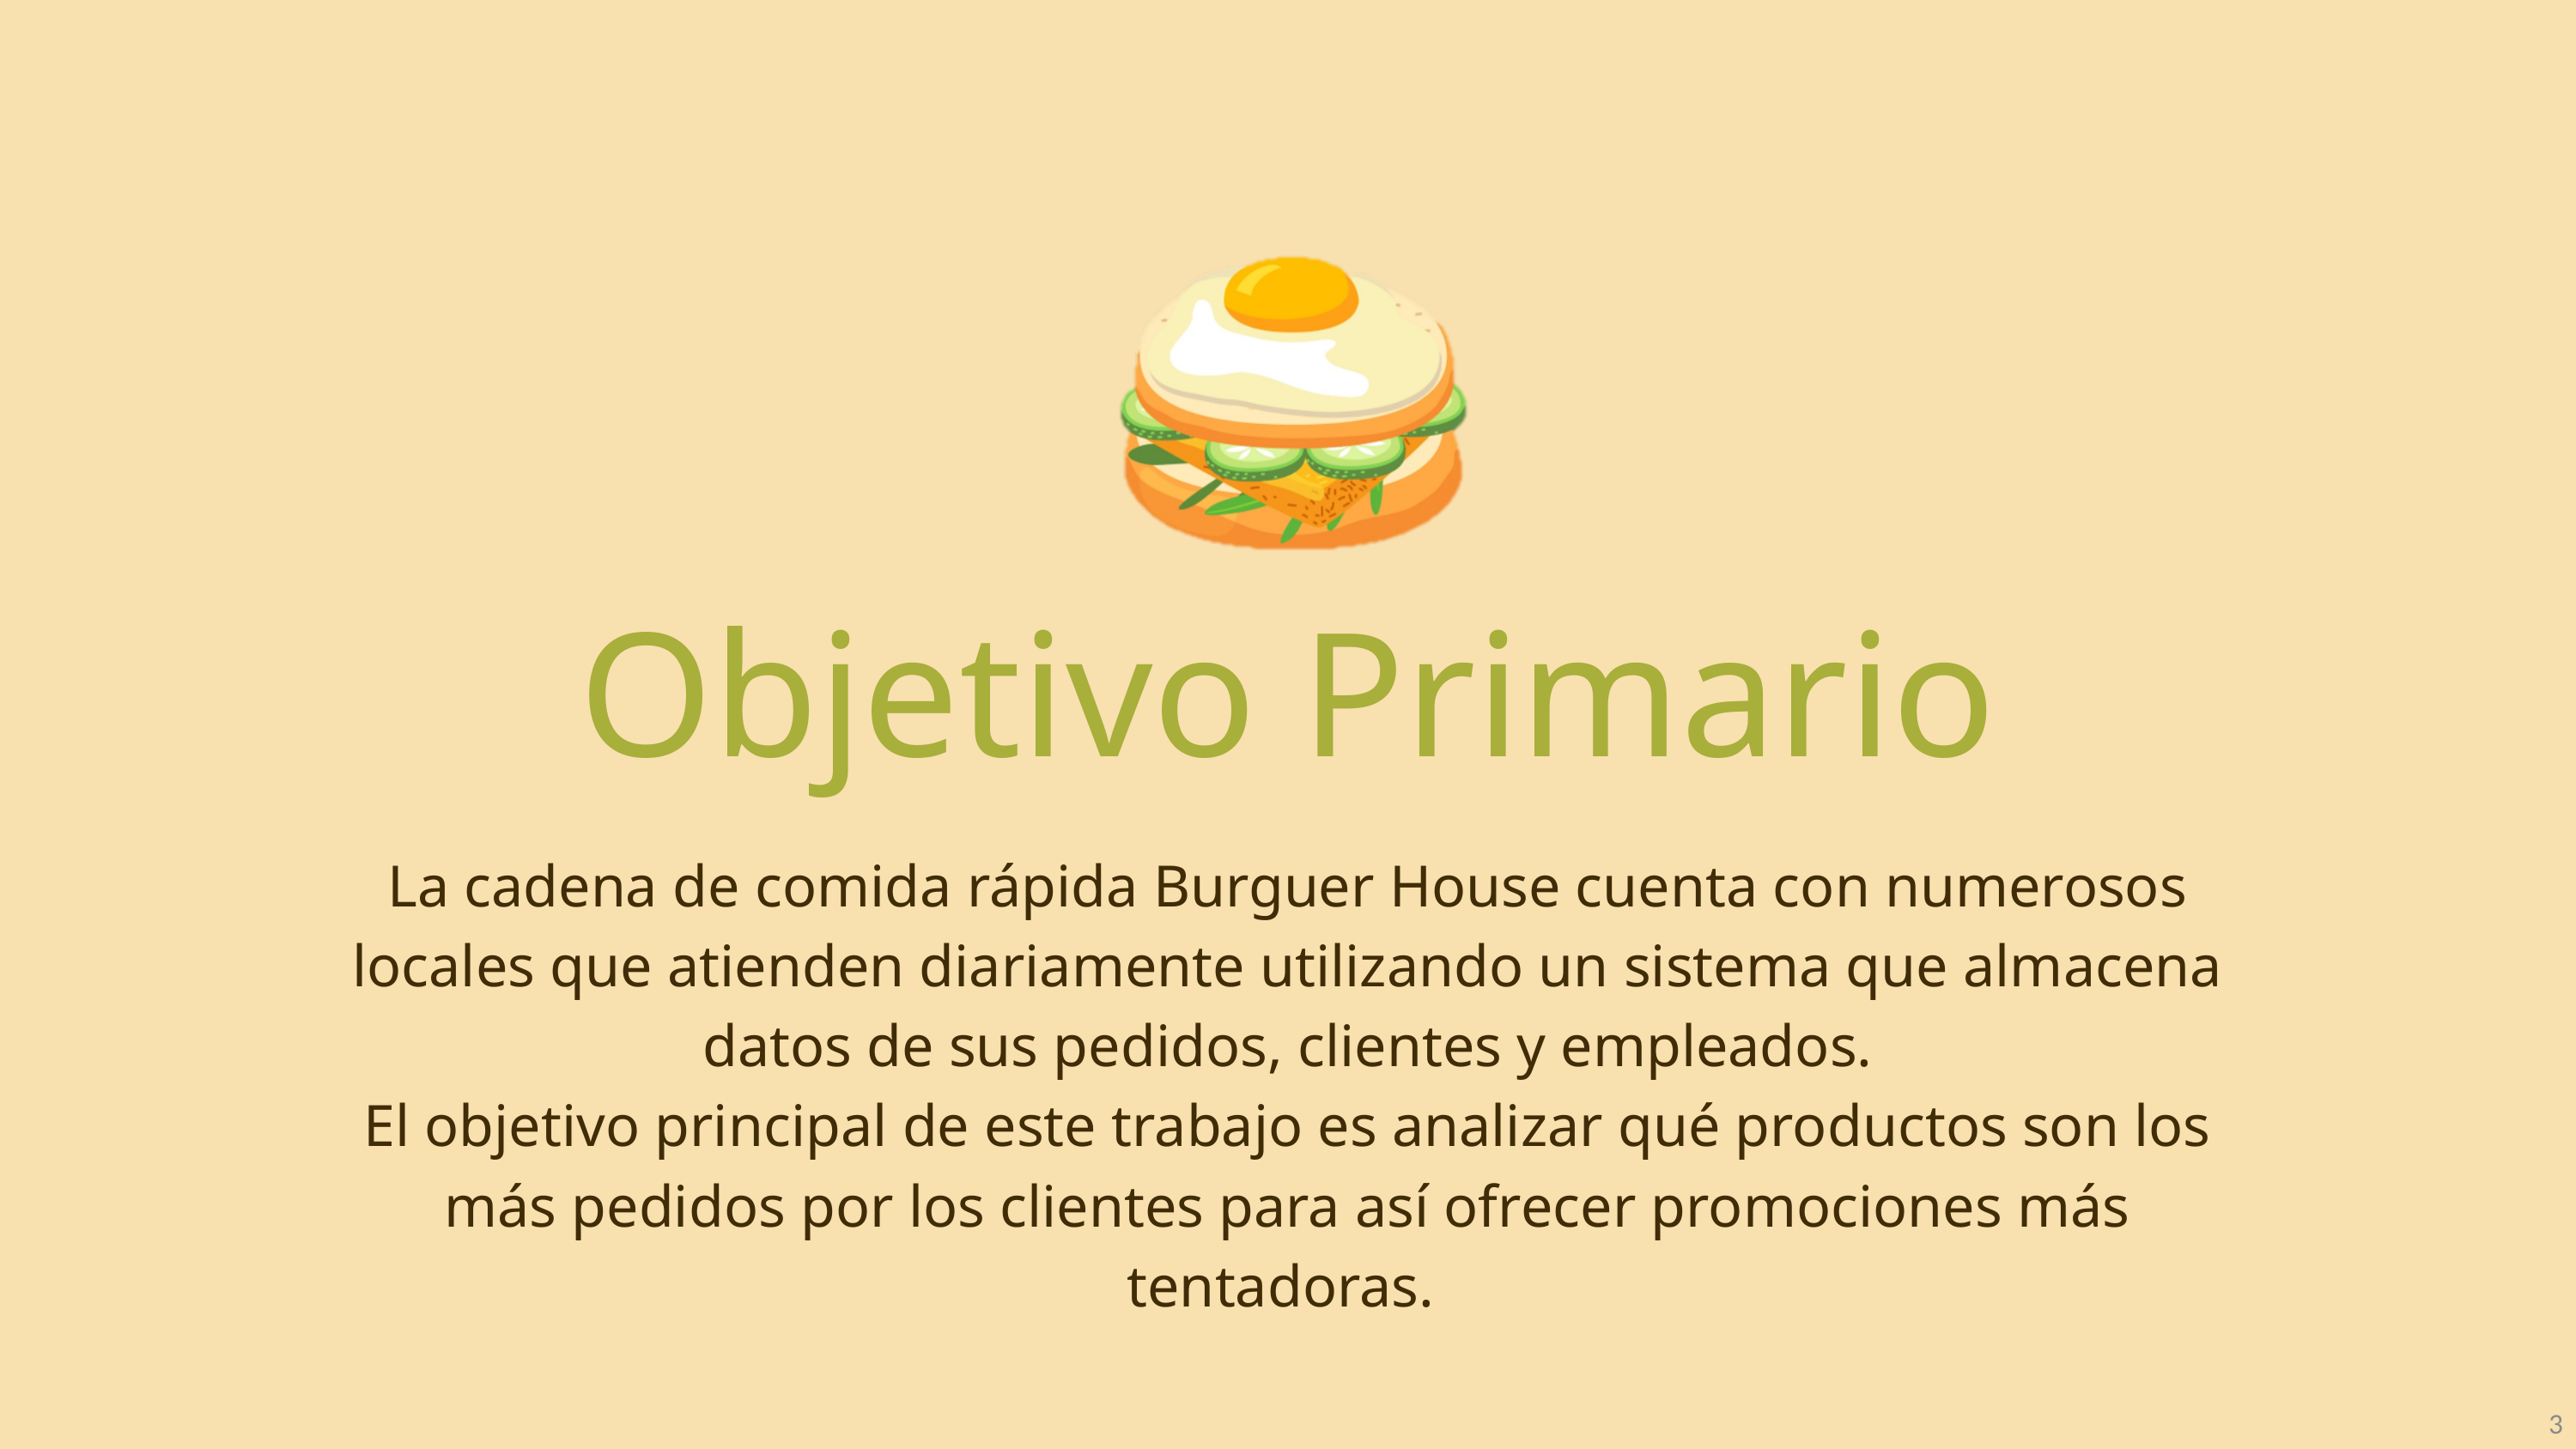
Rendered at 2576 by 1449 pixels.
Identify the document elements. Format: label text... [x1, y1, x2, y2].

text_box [312, 218, 2264, 1230]
slide_number 3 [2275, 1397, 2576, 1449]
